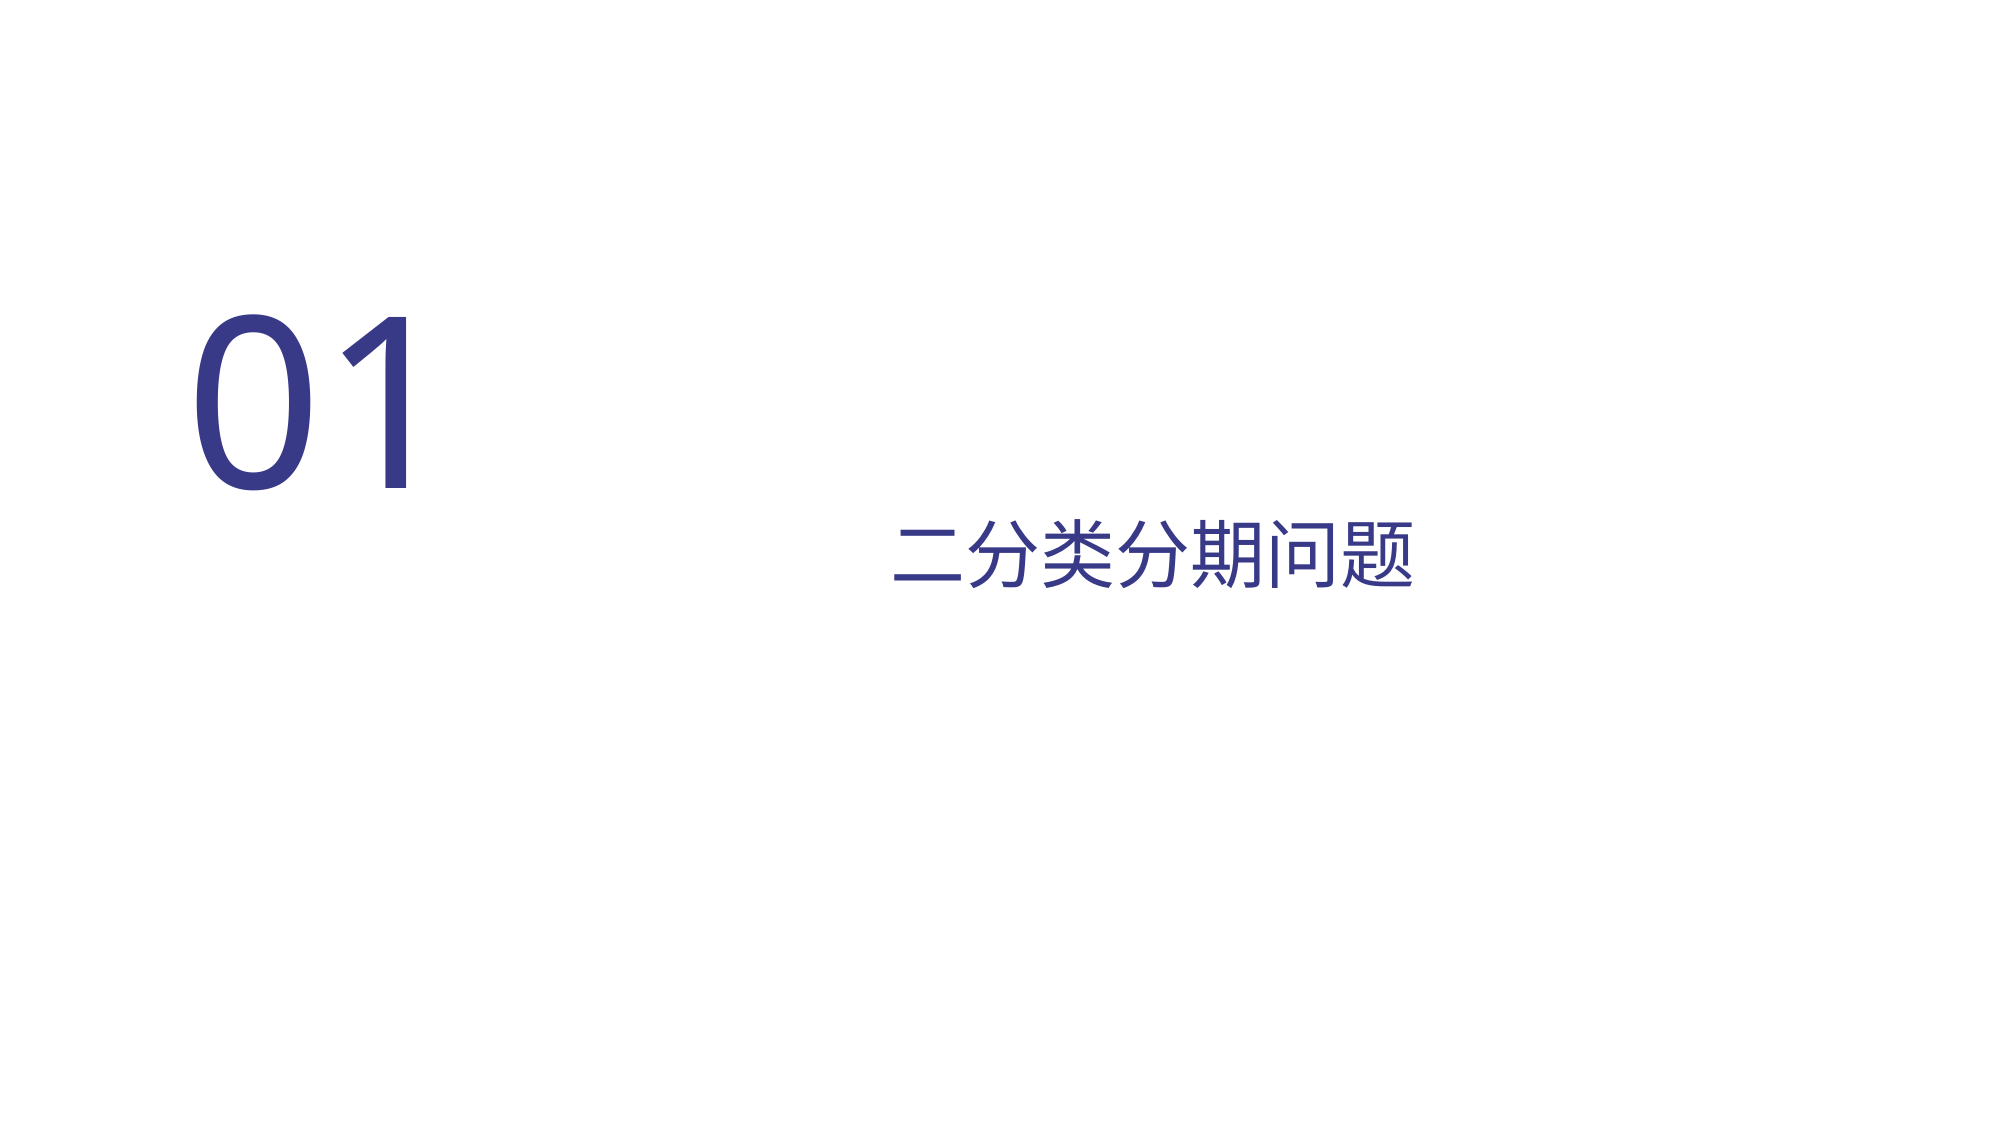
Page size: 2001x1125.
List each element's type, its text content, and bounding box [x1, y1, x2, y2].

text_box 二分类分期问题 [188, 500, 2000, 628]
text_box 01 [170, 241, 548, 544]
